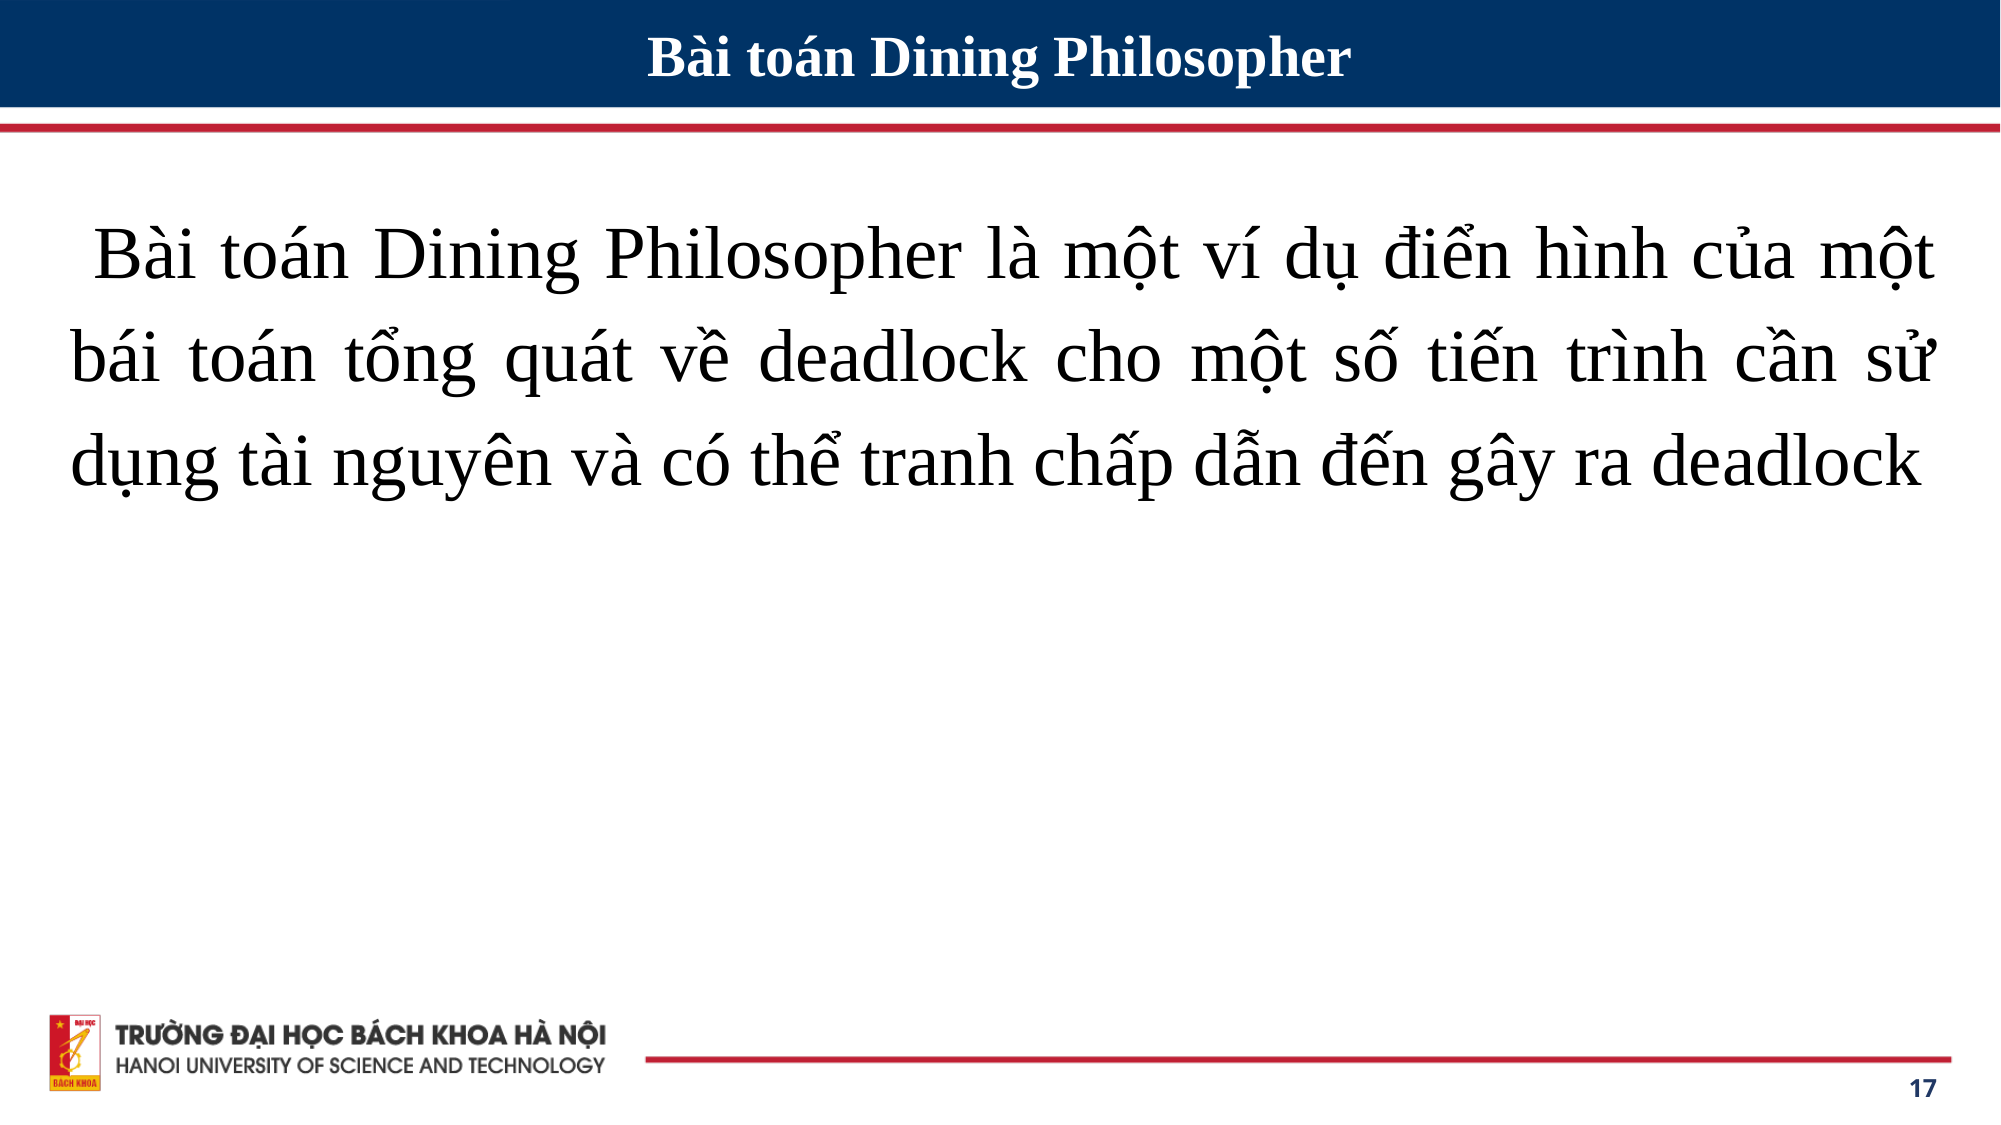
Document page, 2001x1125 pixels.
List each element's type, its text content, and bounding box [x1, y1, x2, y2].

picture [0, 0, 2001, 1125]
text_box Bài toán Dining Philosopher là một ví dụ điển hình của một bái toán tổng quát về deadlock cho một số tiến trình cần sử dụng tài nguyên và có thể tranh chấp dẫn đến gây ra deadlock [55, 182, 1952, 508]
title Bài toán Dining Philosopher [55, 18, 1945, 90]
slide_number 17 [1502, 1065, 1953, 1125]
